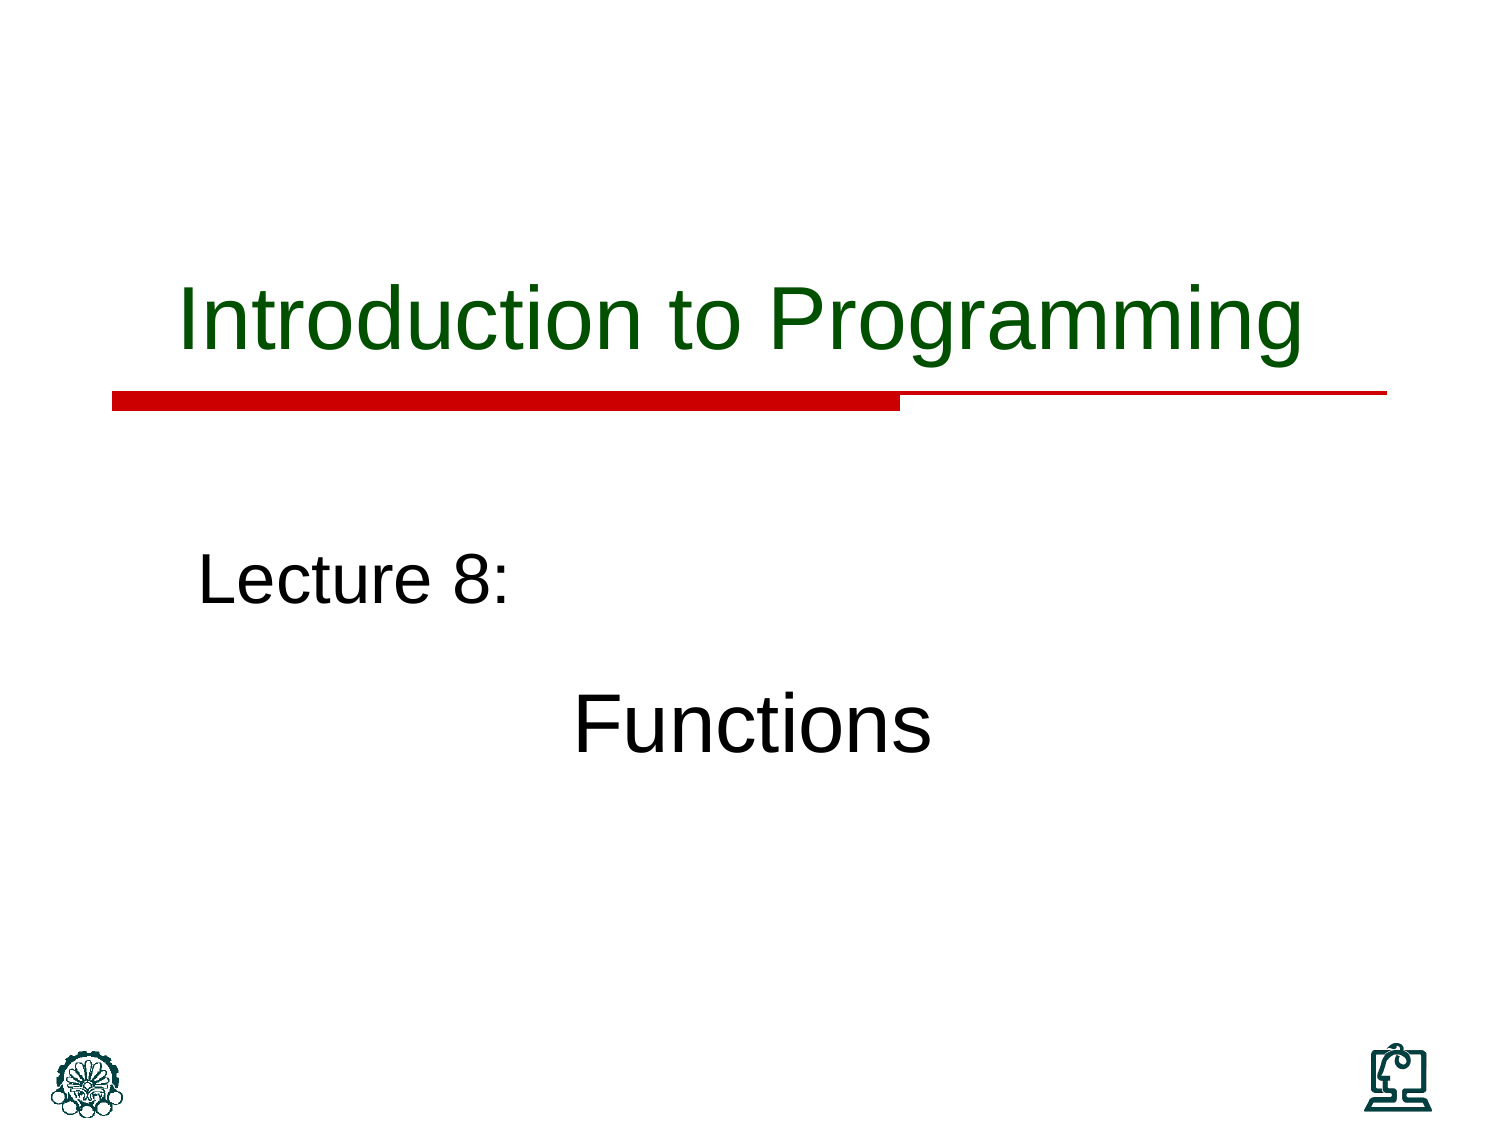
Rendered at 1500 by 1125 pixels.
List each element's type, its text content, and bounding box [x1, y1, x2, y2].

text_box Introduction to Programming [161, 87, 1413, 375]
picture [50, 1049, 125, 1120]
picture [1362, 1041, 1438, 1115]
text_box Lecture 8: Functions [183, 524, 1346, 907]
